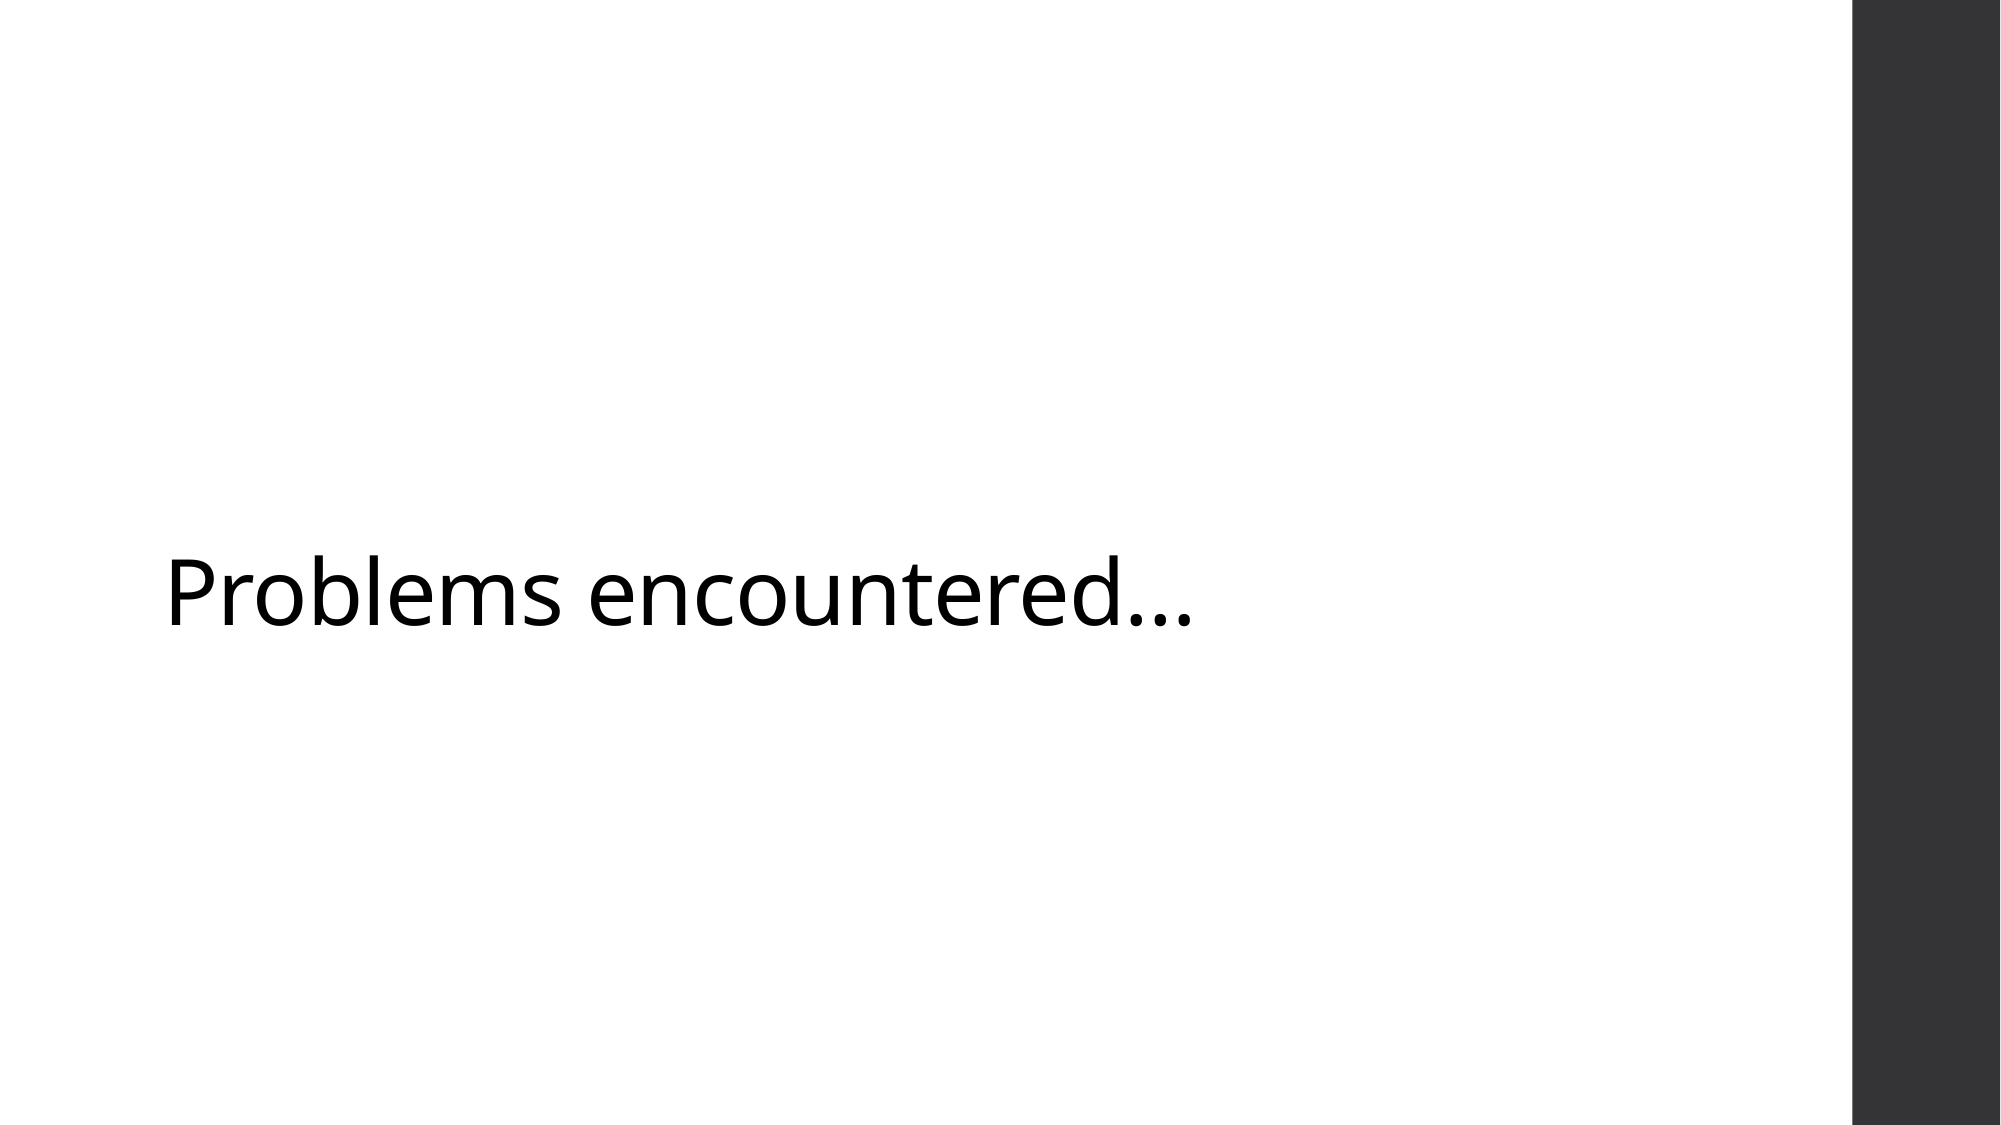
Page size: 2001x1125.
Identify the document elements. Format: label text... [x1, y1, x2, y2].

title Problems encountered… [148, 423, 1248, 653]
